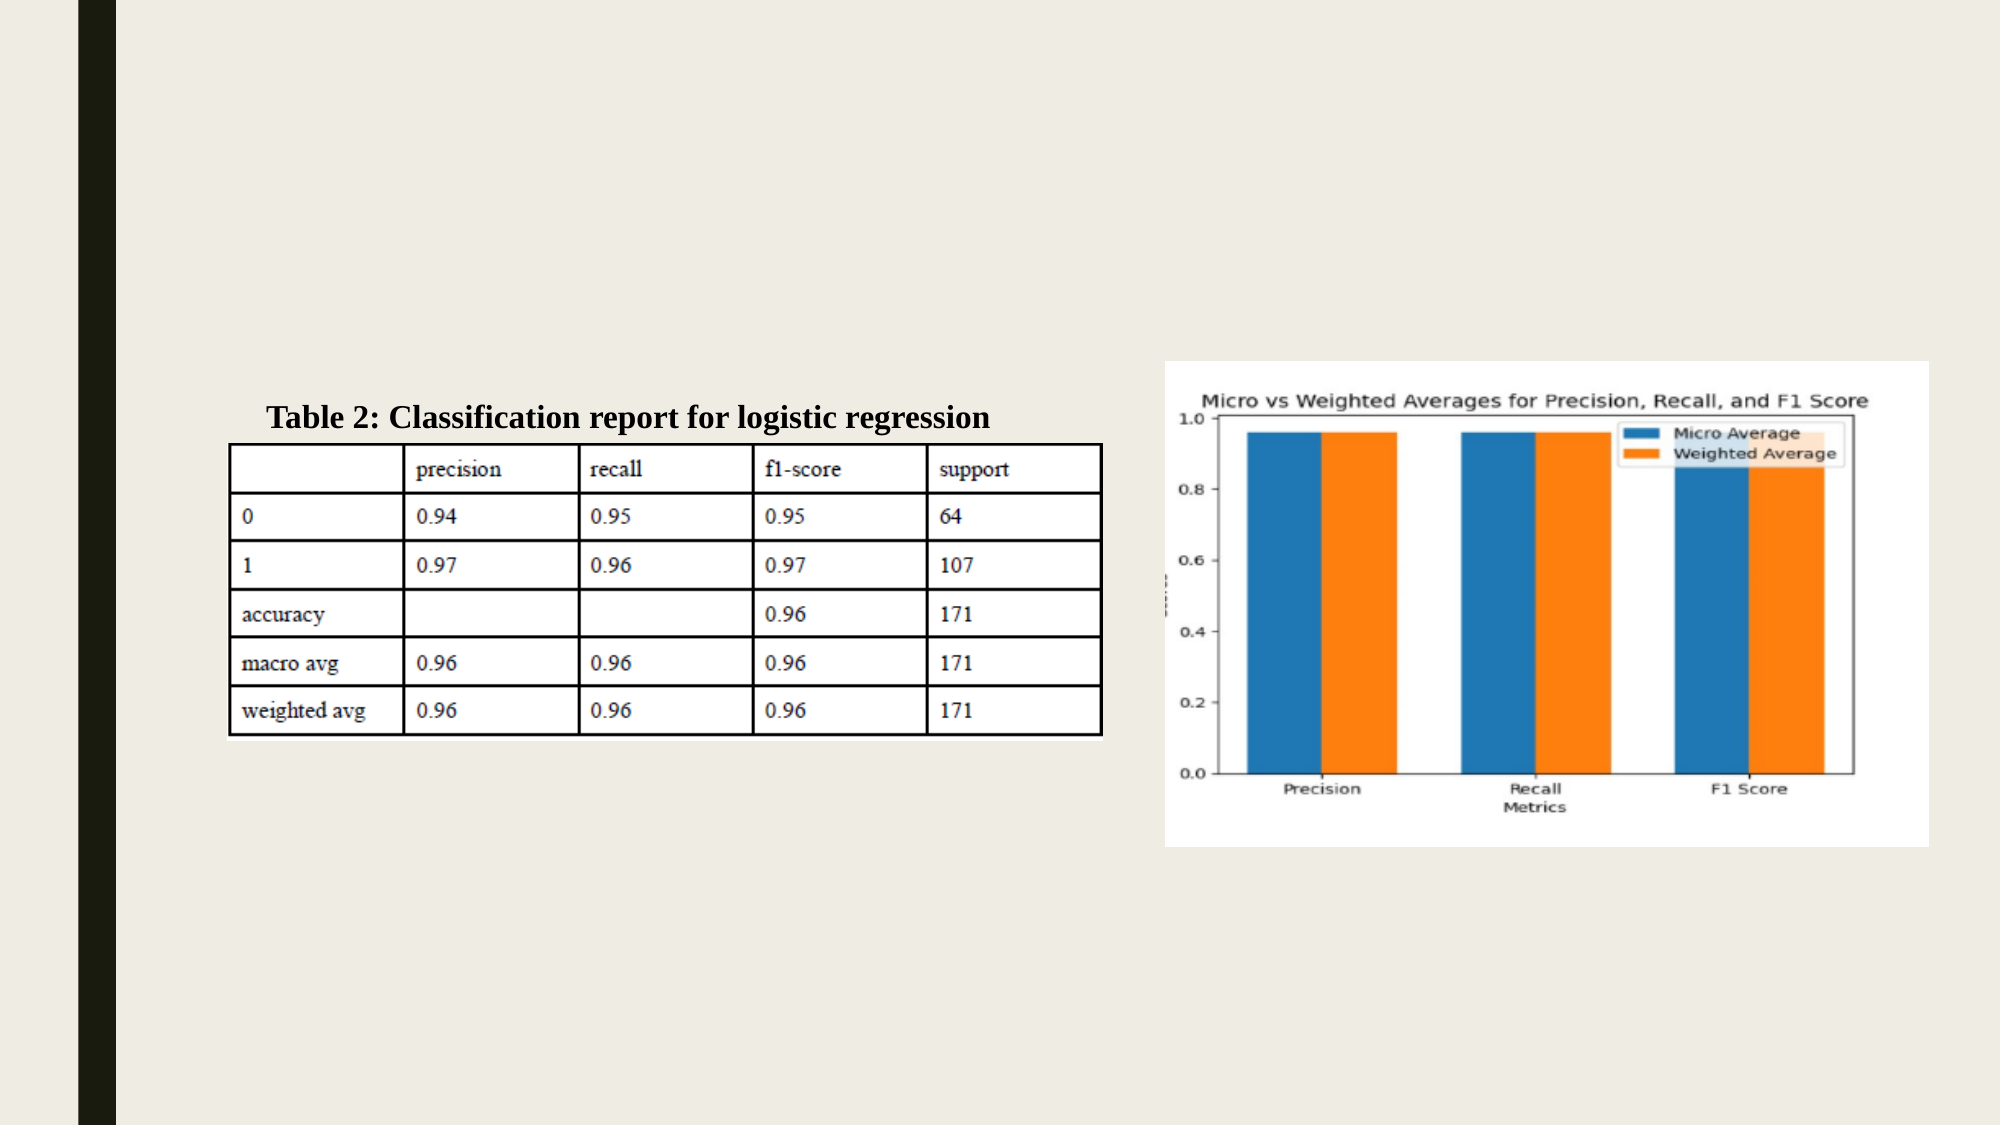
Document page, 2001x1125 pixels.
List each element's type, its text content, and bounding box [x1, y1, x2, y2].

picture [227, 443, 1103, 741]
text_box Table 2: Classification report for logistic regression [251, 388, 1080, 443]
picture [1165, 361, 1929, 847]
